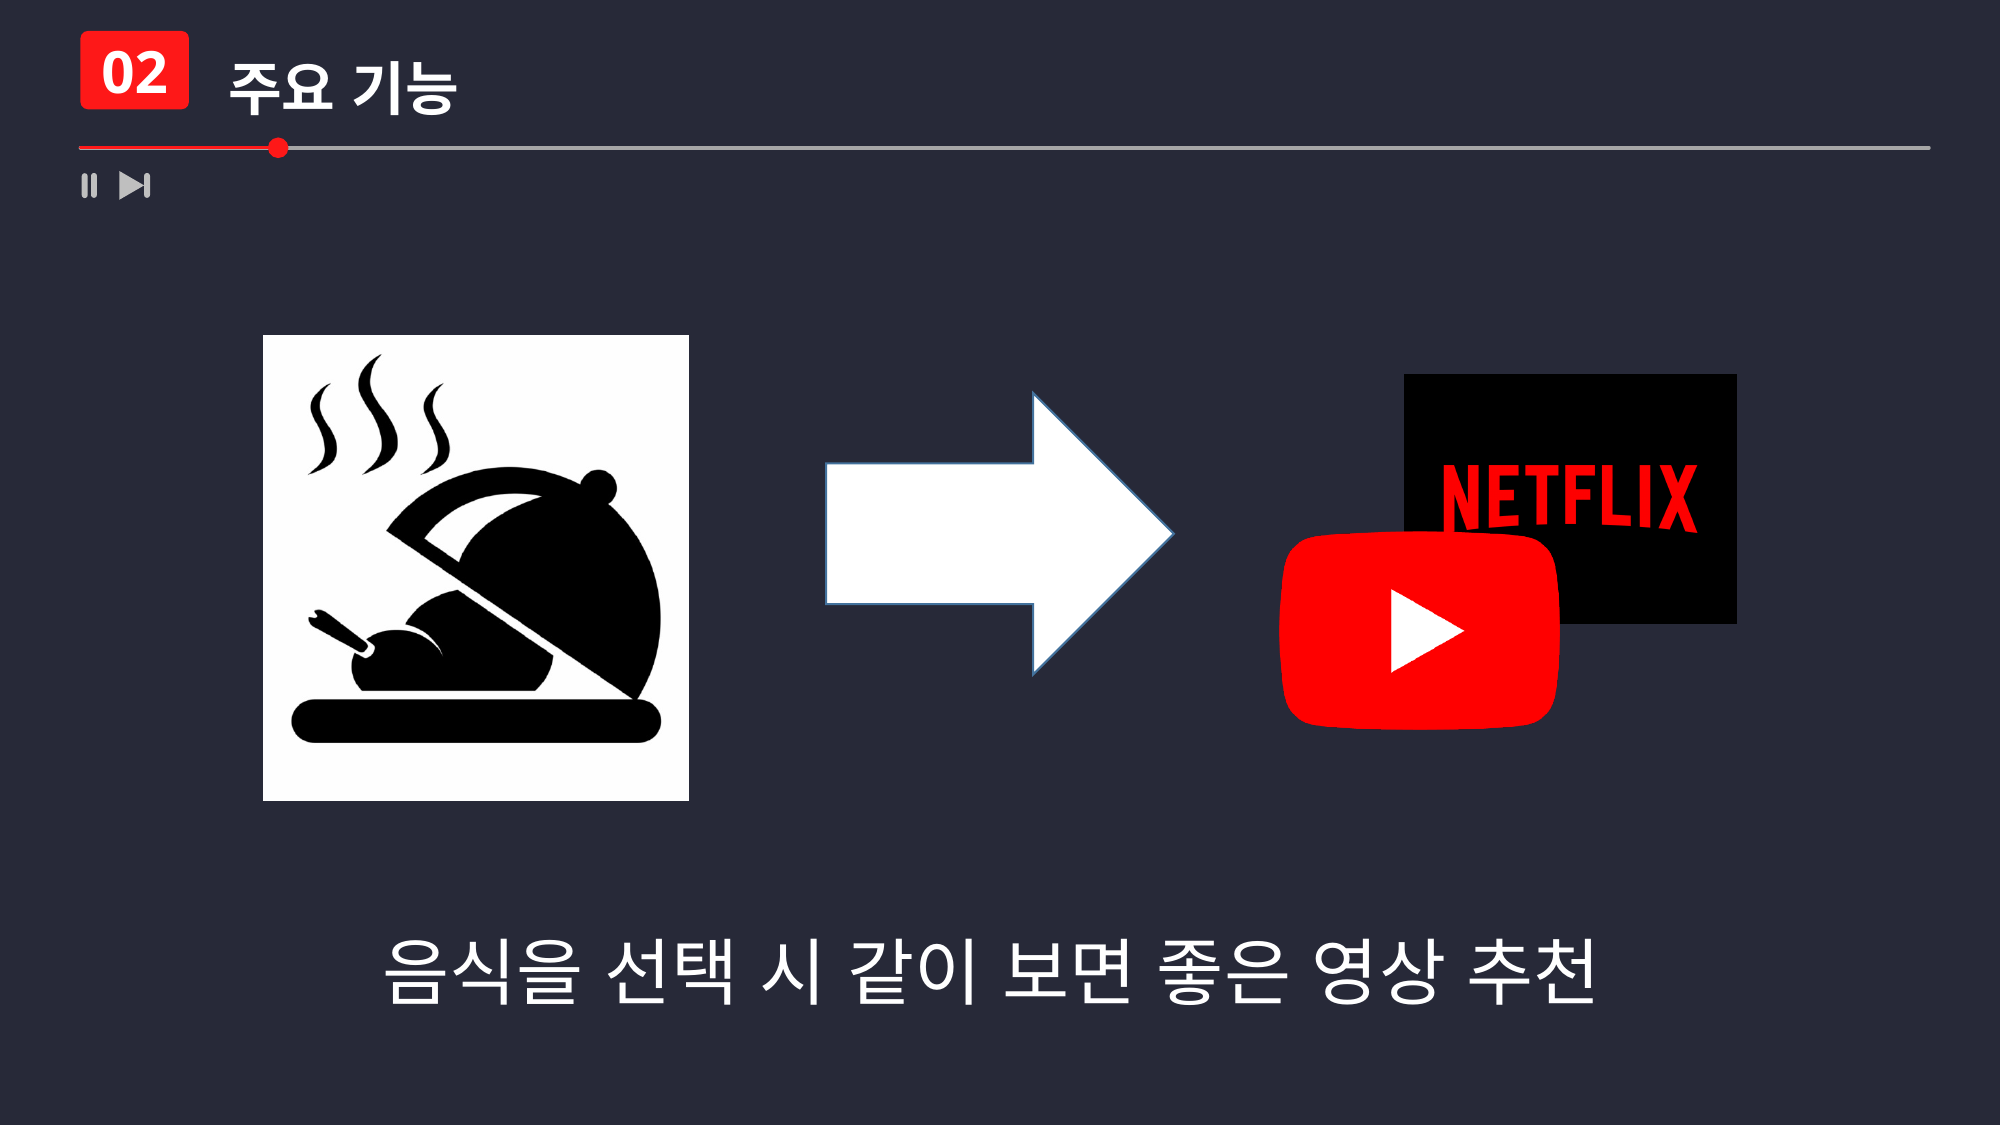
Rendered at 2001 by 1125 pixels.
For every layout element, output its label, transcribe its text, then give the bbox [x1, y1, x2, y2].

text_box 02 [79, 29, 191, 111]
picture [1279, 374, 1737, 730]
text_box 음식을 선택 시 같이 보면 좋은 영상 추천 [367, 919, 1760, 1022]
picture [263, 335, 689, 801]
text_box [825, 390, 1176, 677]
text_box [81, 170, 150, 200]
text_box 주요 기능 [213, 10, 1064, 130]
